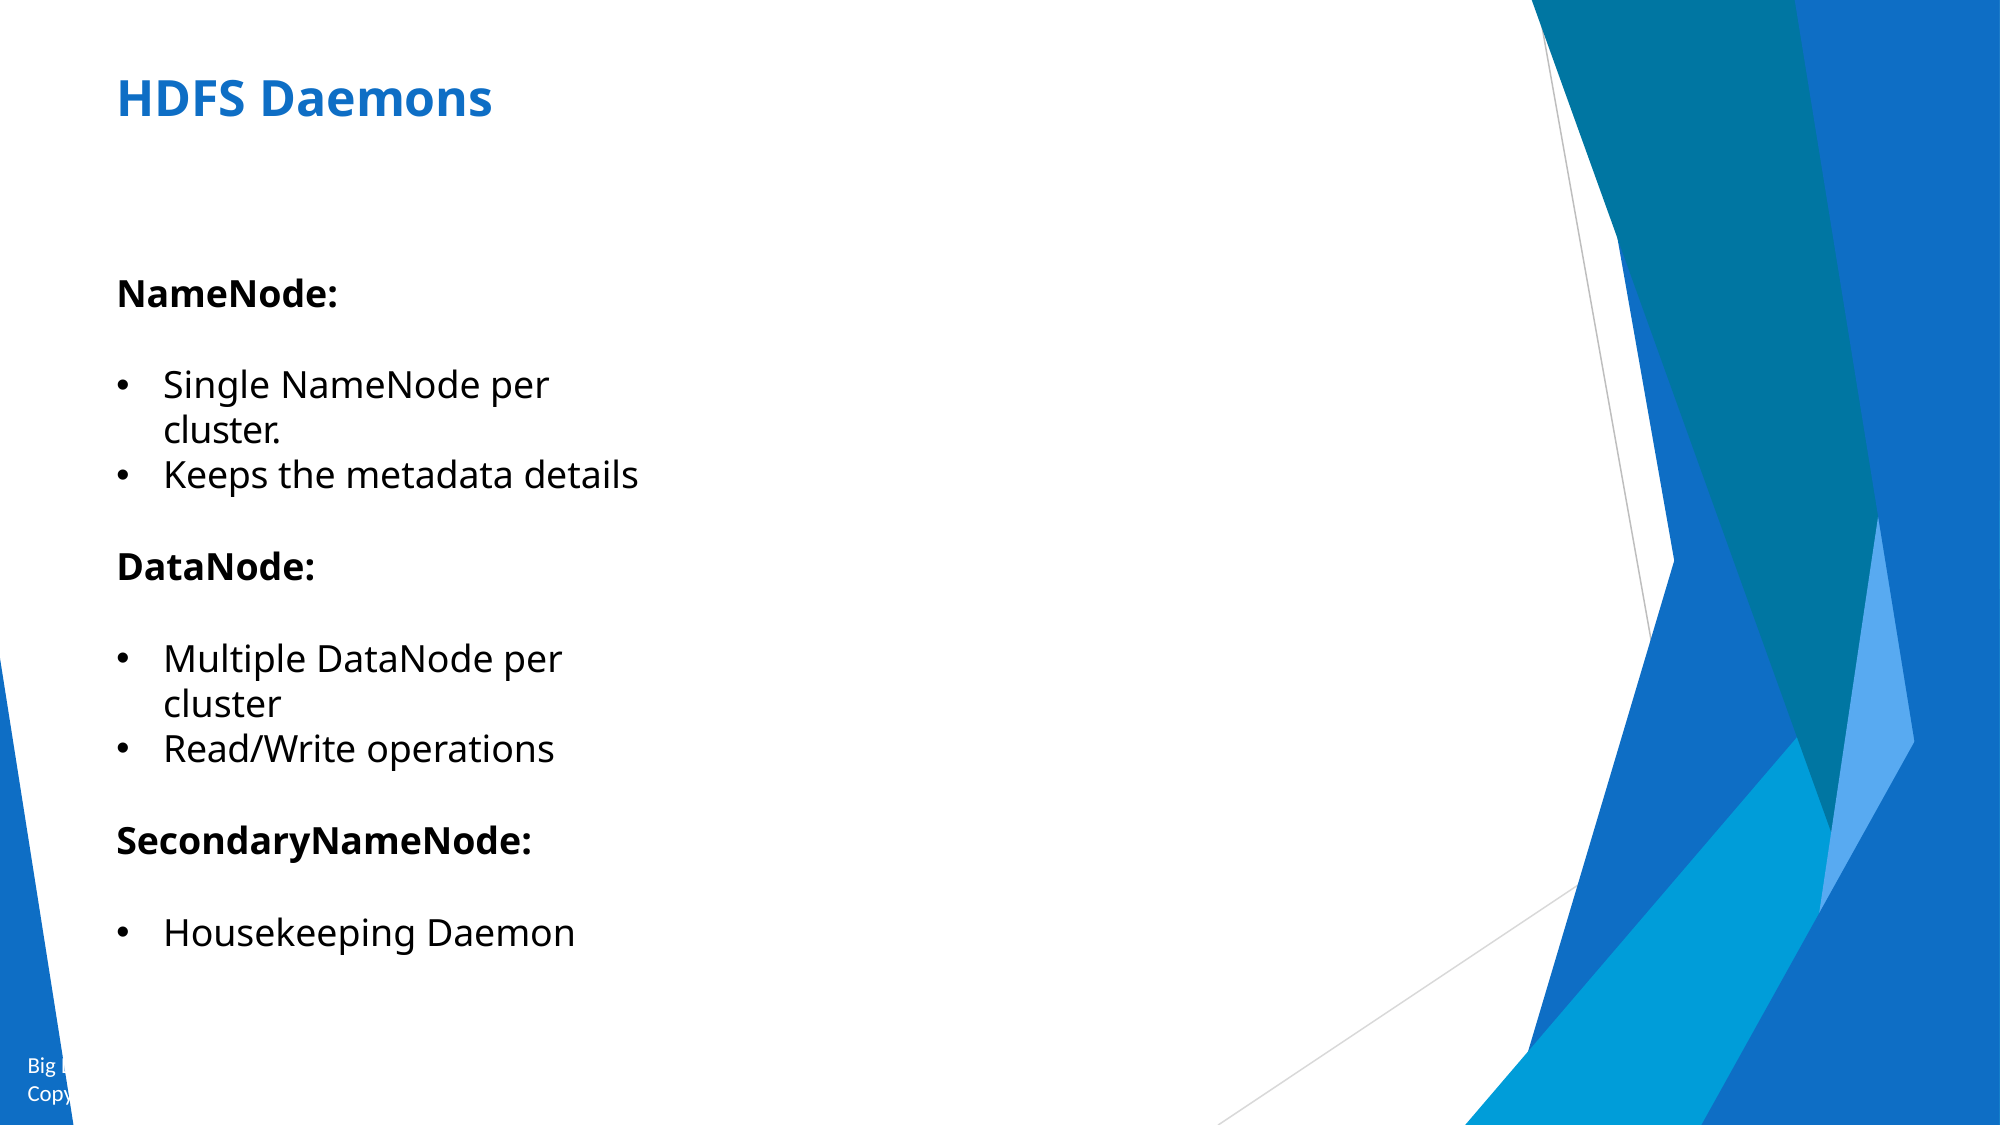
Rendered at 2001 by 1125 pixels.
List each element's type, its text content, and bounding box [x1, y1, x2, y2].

footer Big Data and Analytics by Seema Acharya and Subhashini Chellappan Copyright 2015, WILEY INDIA PVT. LTD. [25, 1054, 667, 1125]
text_box NameNode: Single NameNode per cluster. Keeps the metadata details DataNode: Multiple DataNode per cluster Read/Write operations SecondaryNameNode: Housekeeping Daemon [114, 269, 669, 955]
title HDFS Daemons [114, 65, 1886, 254]
